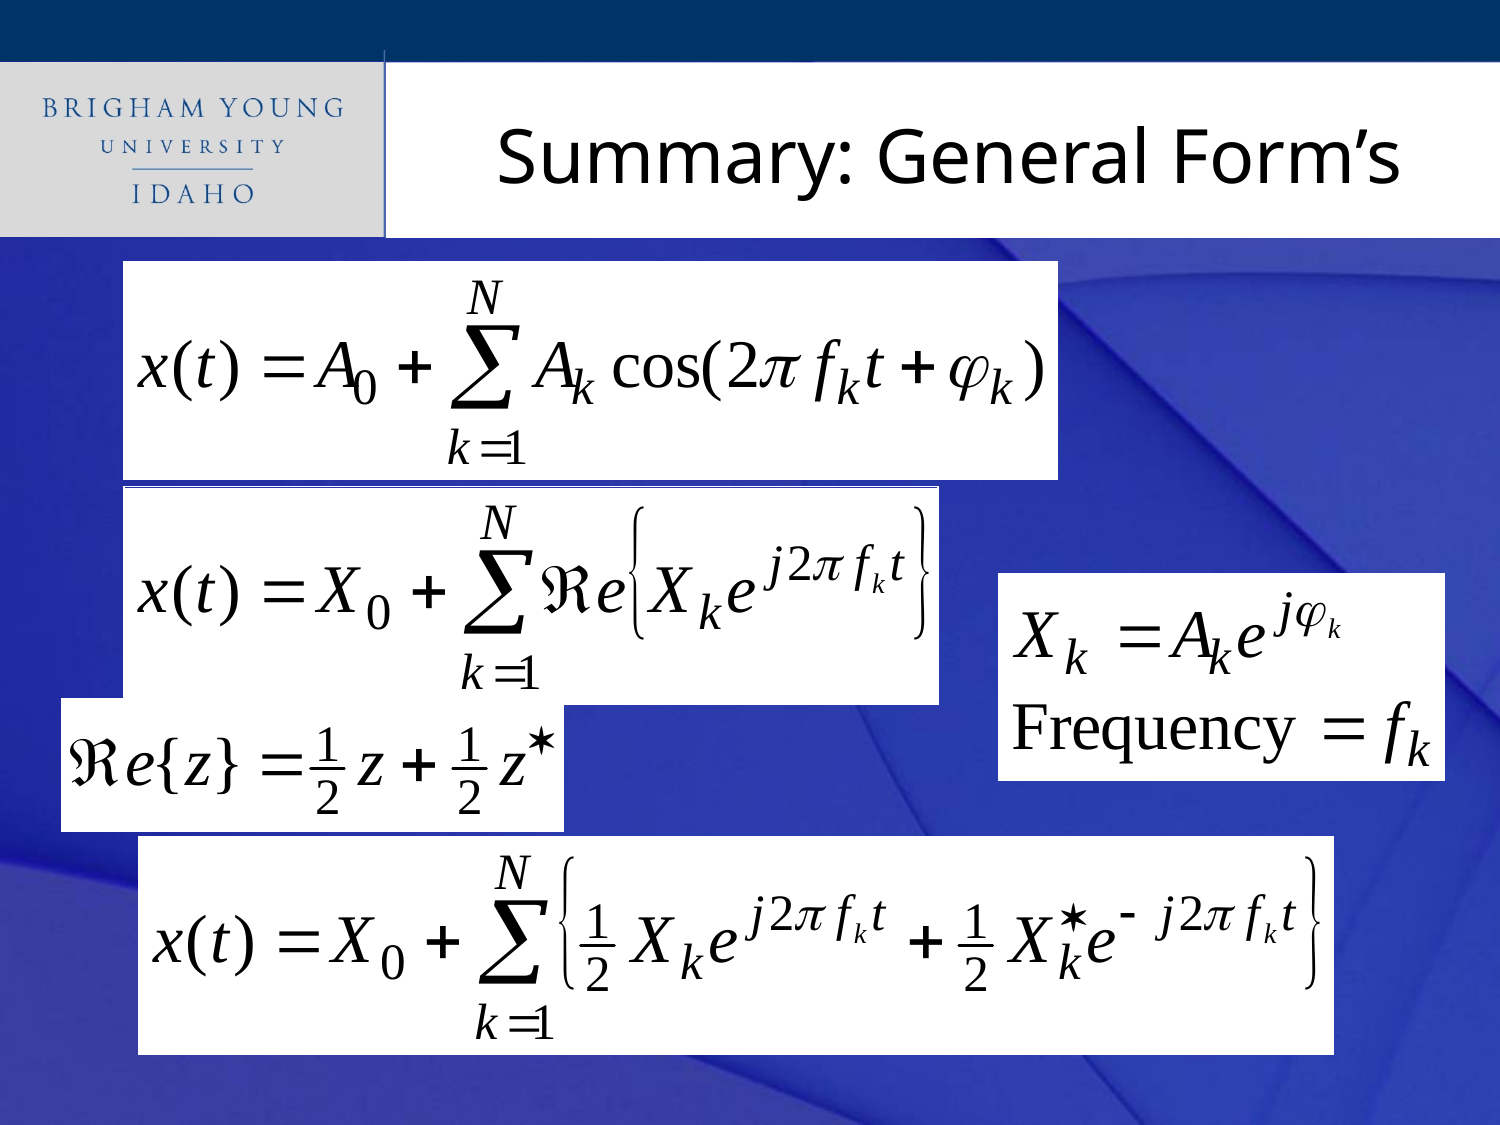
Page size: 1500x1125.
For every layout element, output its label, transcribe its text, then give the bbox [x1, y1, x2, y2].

title Summary: General Form’s [399, 74, 1500, 233]
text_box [124, 262, 1057, 479]
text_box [124, 487, 938, 704]
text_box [139, 837, 1333, 1054]
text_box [999, 574, 1444, 780]
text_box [62, 699, 563, 831]
picture [0, 62, 1500, 1125]
